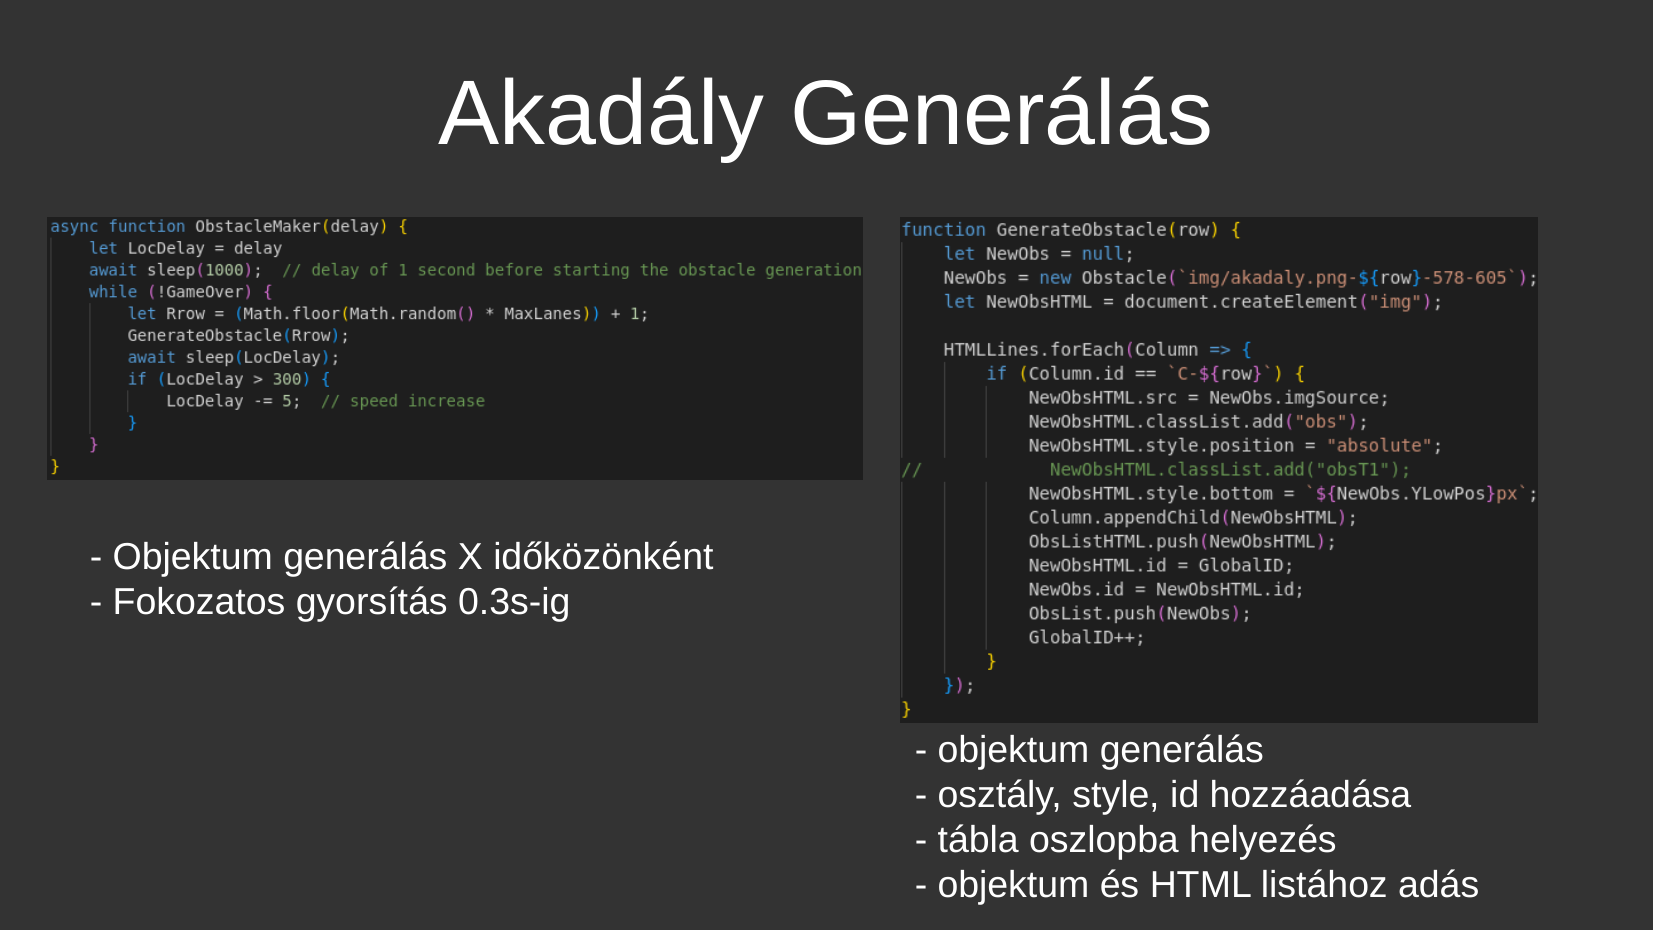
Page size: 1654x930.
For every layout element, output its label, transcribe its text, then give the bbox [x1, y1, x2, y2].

text_box - objektum generálás - osztály, style, id hozzáadása - tábla oszlopba helyezés - objektum és HTML listához adás [900, 729, 1538, 900]
text_box - Objektum generálás X időközönként - Fokozatos gyorsítás 0.3s-ig [75, 525, 863, 624]
picture [899, 217, 1538, 723]
picture [46, 217, 863, 480]
title Akadály Generálás [82, 37, 1571, 193]
